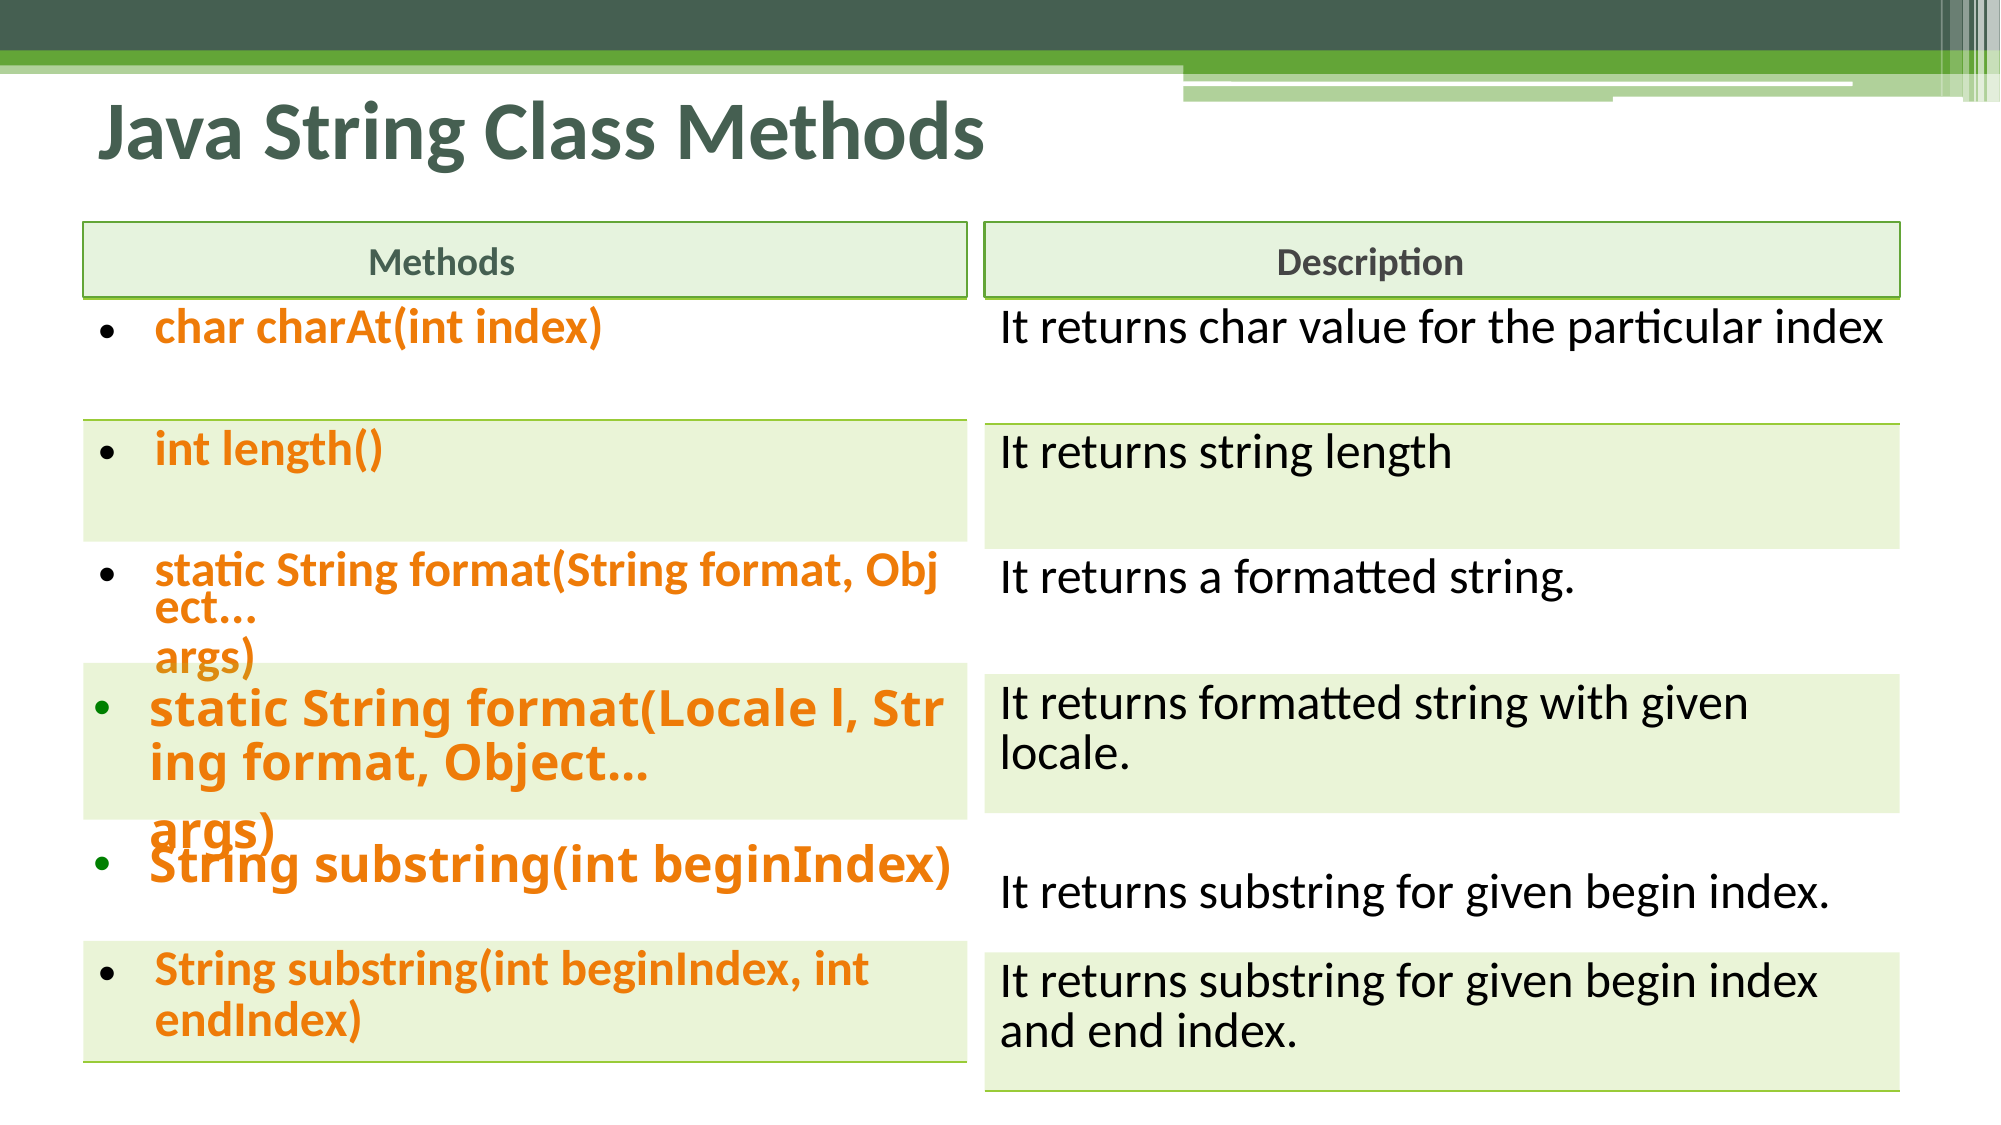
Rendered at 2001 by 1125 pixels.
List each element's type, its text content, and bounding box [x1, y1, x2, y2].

table_cell It returns substring for given begin index and end index. [985, 952, 1900, 1090]
table_cell String substring(int beginIndex, int endIndex) [83, 941, 967, 1061]
list Methods [82, 221, 968, 298]
table_header char charAt(int index) [83, 300, 967, 419]
list Description [983, 221, 1901, 298]
table_cell It returns string length [985, 425, 1900, 549]
table_cell It returns formatted string with given locale. [985, 674, 1900, 813]
table_header It returns char value for the particular index [985, 300, 1900, 423]
title Java String Class Methods [83, 39, 1914, 212]
table_cell It returns a formatted string. [985, 549, 1900, 674]
table_cell static String format(Locale l, String format, Object... args) [83, 663, 967, 820]
table_cell static String format(String format, Object... args) [83, 542, 967, 663]
table_cell int length() [83, 421, 967, 542]
table_cell String substring(int beginIndex) [83, 820, 967, 941]
table_cell It returns substring for given begin index. [985, 813, 1900, 952]
